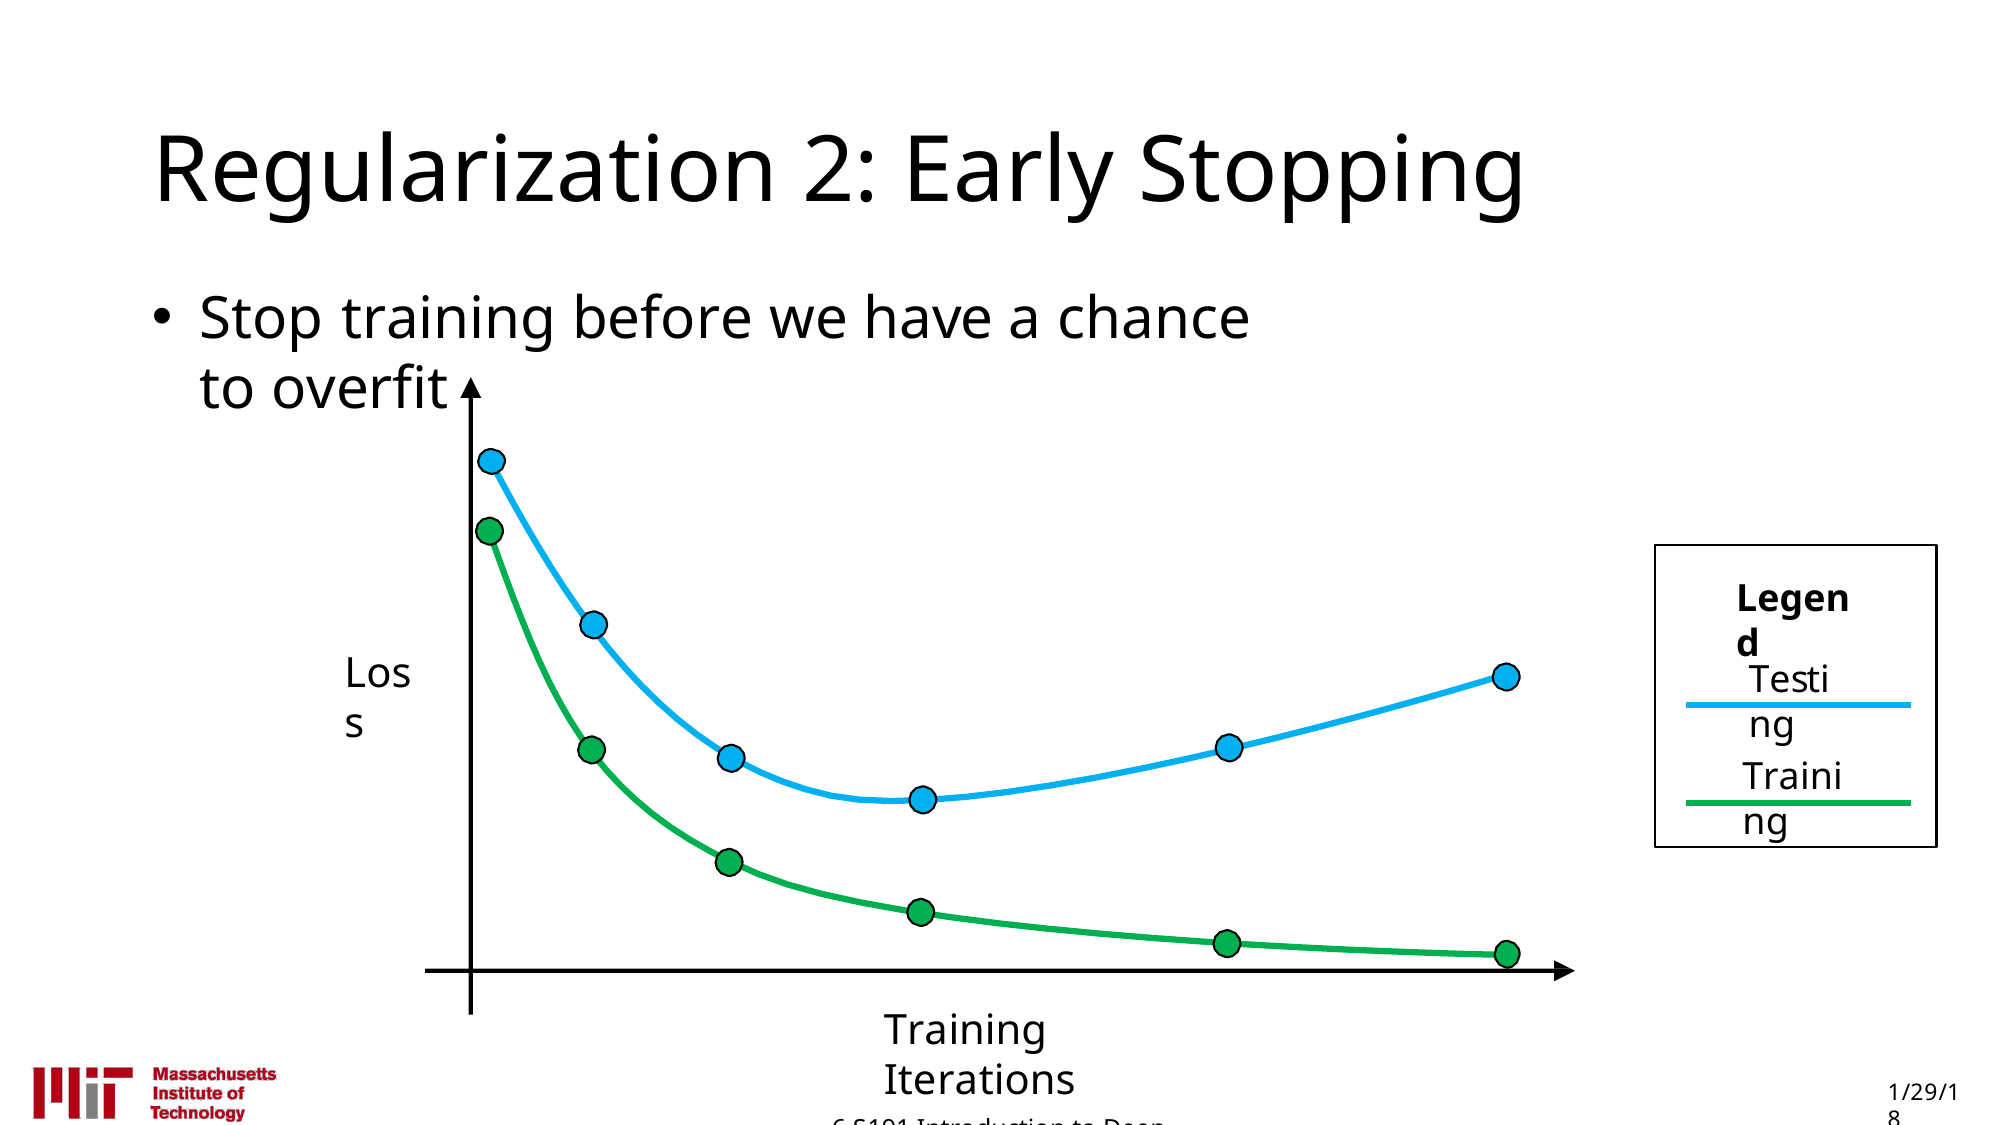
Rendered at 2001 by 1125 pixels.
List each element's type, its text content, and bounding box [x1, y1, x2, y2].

text_box [478, 449, 506, 474]
text_box [475, 517, 503, 545]
text_box [1215, 734, 1243, 762]
text_box [468, 973, 473, 1015]
text_box Stop training before we have a chance to overfit [149, 280, 1301, 351]
text_box 1/29/18 [1885, 1077, 1965, 1108]
text_box [425, 960, 1576, 982]
text_box [909, 786, 937, 814]
picture [31, 1064, 278, 1123]
text_box [578, 736, 606, 764]
text_box [497, 460, 1494, 802]
text_box Legend [1733, 573, 1857, 621]
text_box Training Iterations 6.S191 Introduction to Deep Learning introtodeeplearning.com [809, 1002, 1189, 1124]
text_box [1494, 940, 1520, 968]
text_box [460, 377, 482, 968]
text_box [715, 848, 743, 876]
text_box [493, 530, 1497, 955]
text_box Testing [1746, 654, 1851, 703]
text_box [907, 898, 935, 926]
title Regularization 2: Early Stopping [133, 110, 1867, 221]
text_box Training [1740, 752, 1857, 800]
text_box [717, 744, 745, 772]
text_box [1492, 663, 1520, 691]
text_box [1655, 544, 1937, 847]
text_box [1213, 930, 1241, 958]
text_box [580, 611, 608, 639]
text_box Loss [342, 646, 418, 699]
